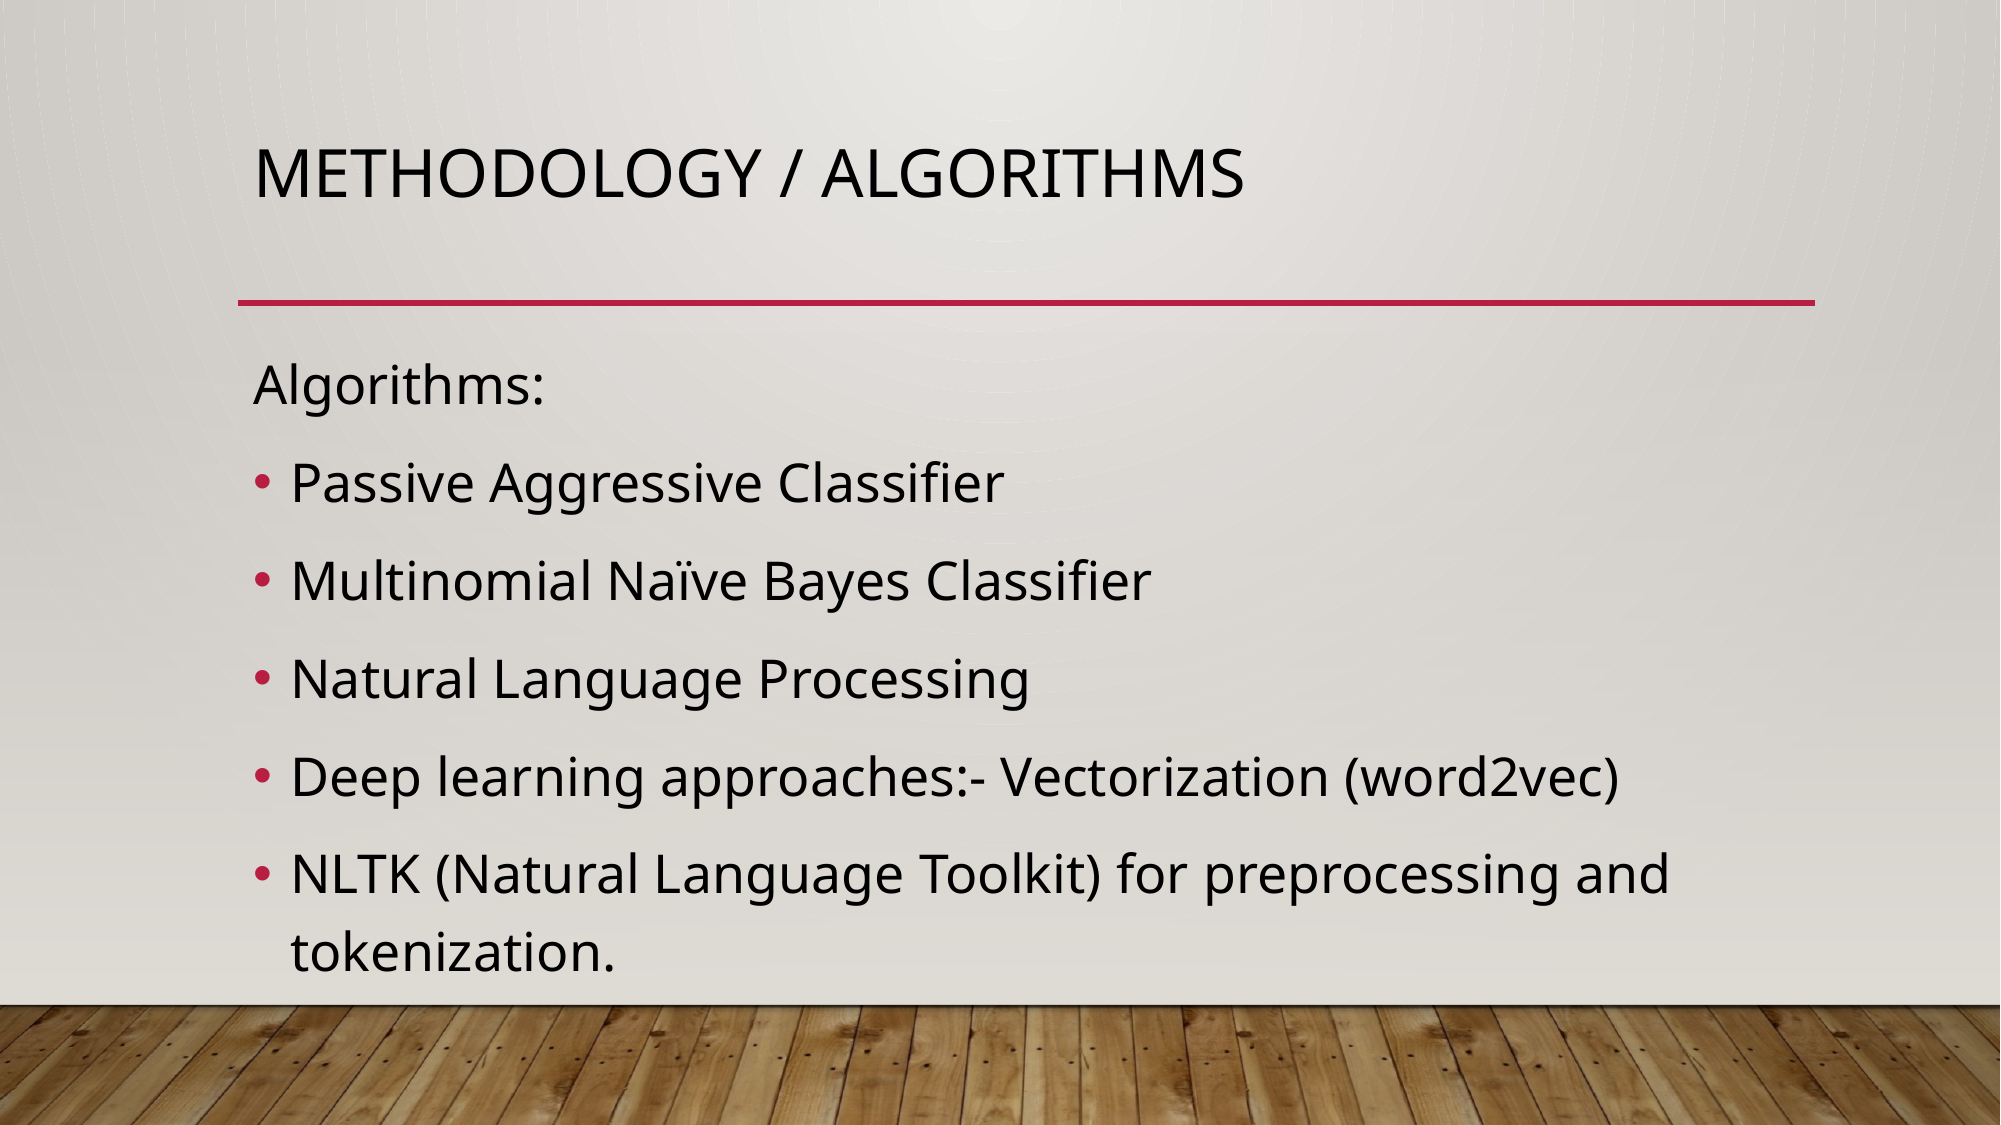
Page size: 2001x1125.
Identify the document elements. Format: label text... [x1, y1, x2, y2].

list Algorithms: Passive Aggressive Classifier Multinomial Naïve Bayes Classifier Natural Language Processing Deep learning approaches:- Vectorization (word2vec) NLTK (Natural Language Toolkit) for preprocessing and tokenization. [238, 330, 1814, 993]
title METHODOLOGY / ALGORITHMS [238, 131, 1814, 305]
picture [0, 1005, 2000, 1125]
